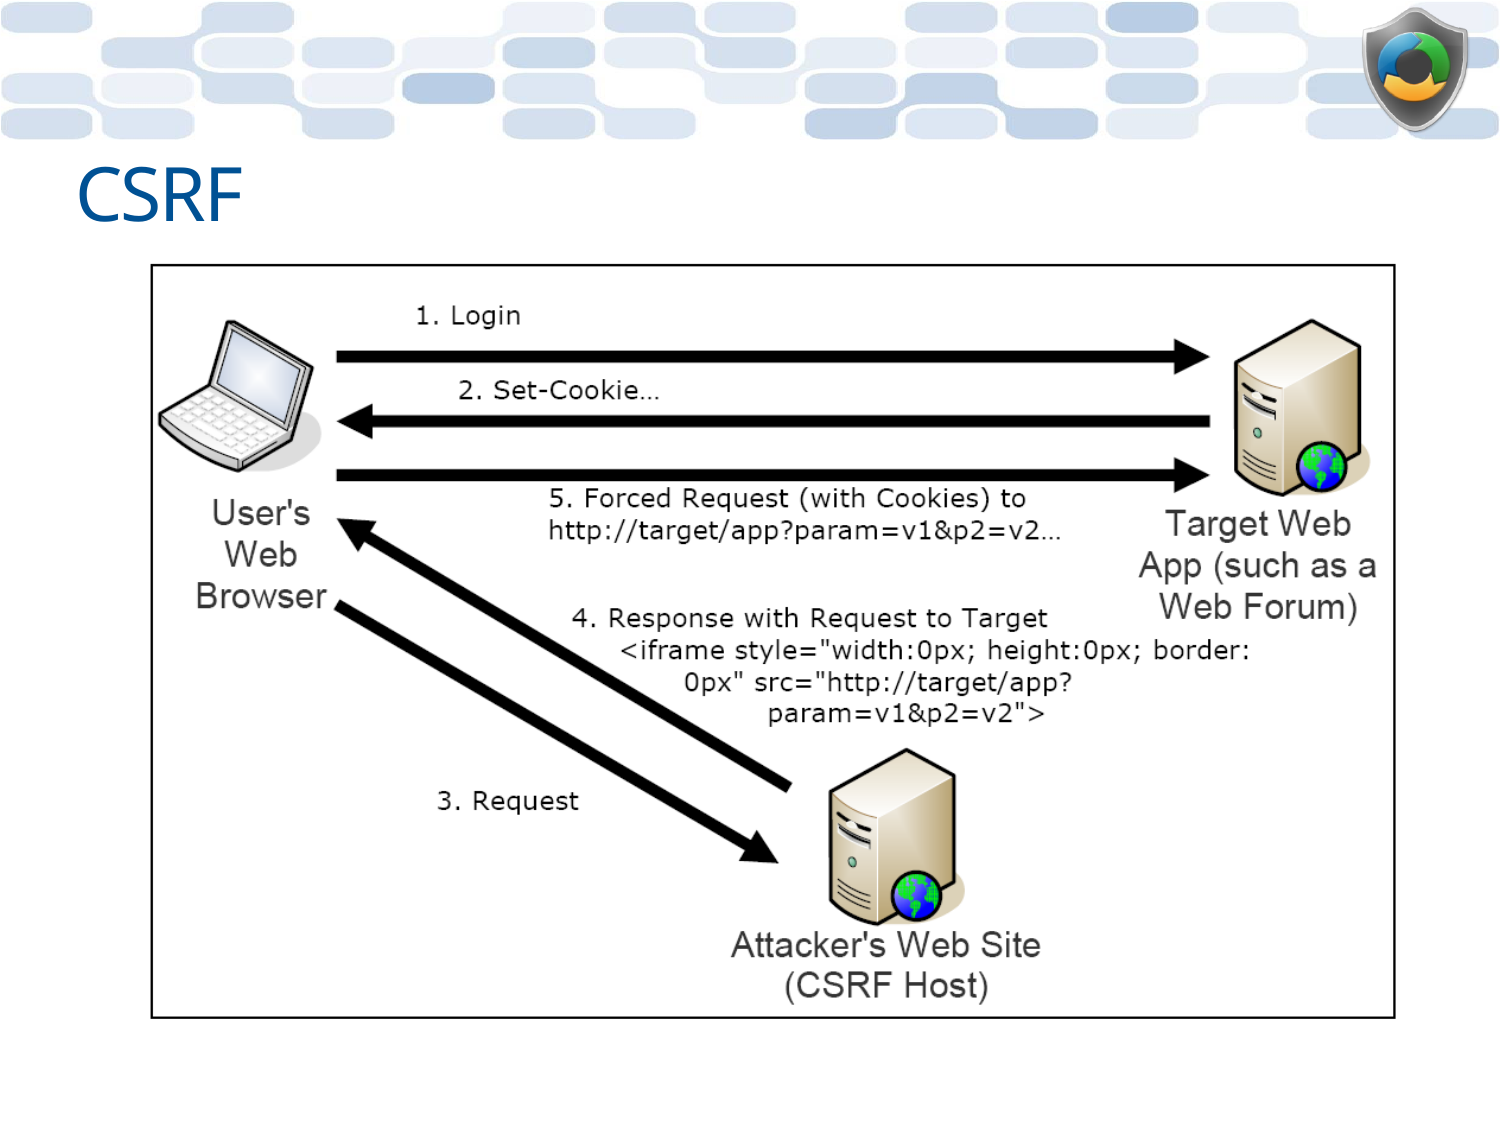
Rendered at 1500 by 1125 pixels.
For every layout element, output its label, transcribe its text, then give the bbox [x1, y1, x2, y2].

title CSRF [75, 146, 1425, 238]
picture [140, 251, 1404, 1038]
picture [0, 0, 1500, 140]
list [73, 262, 1424, 1096]
